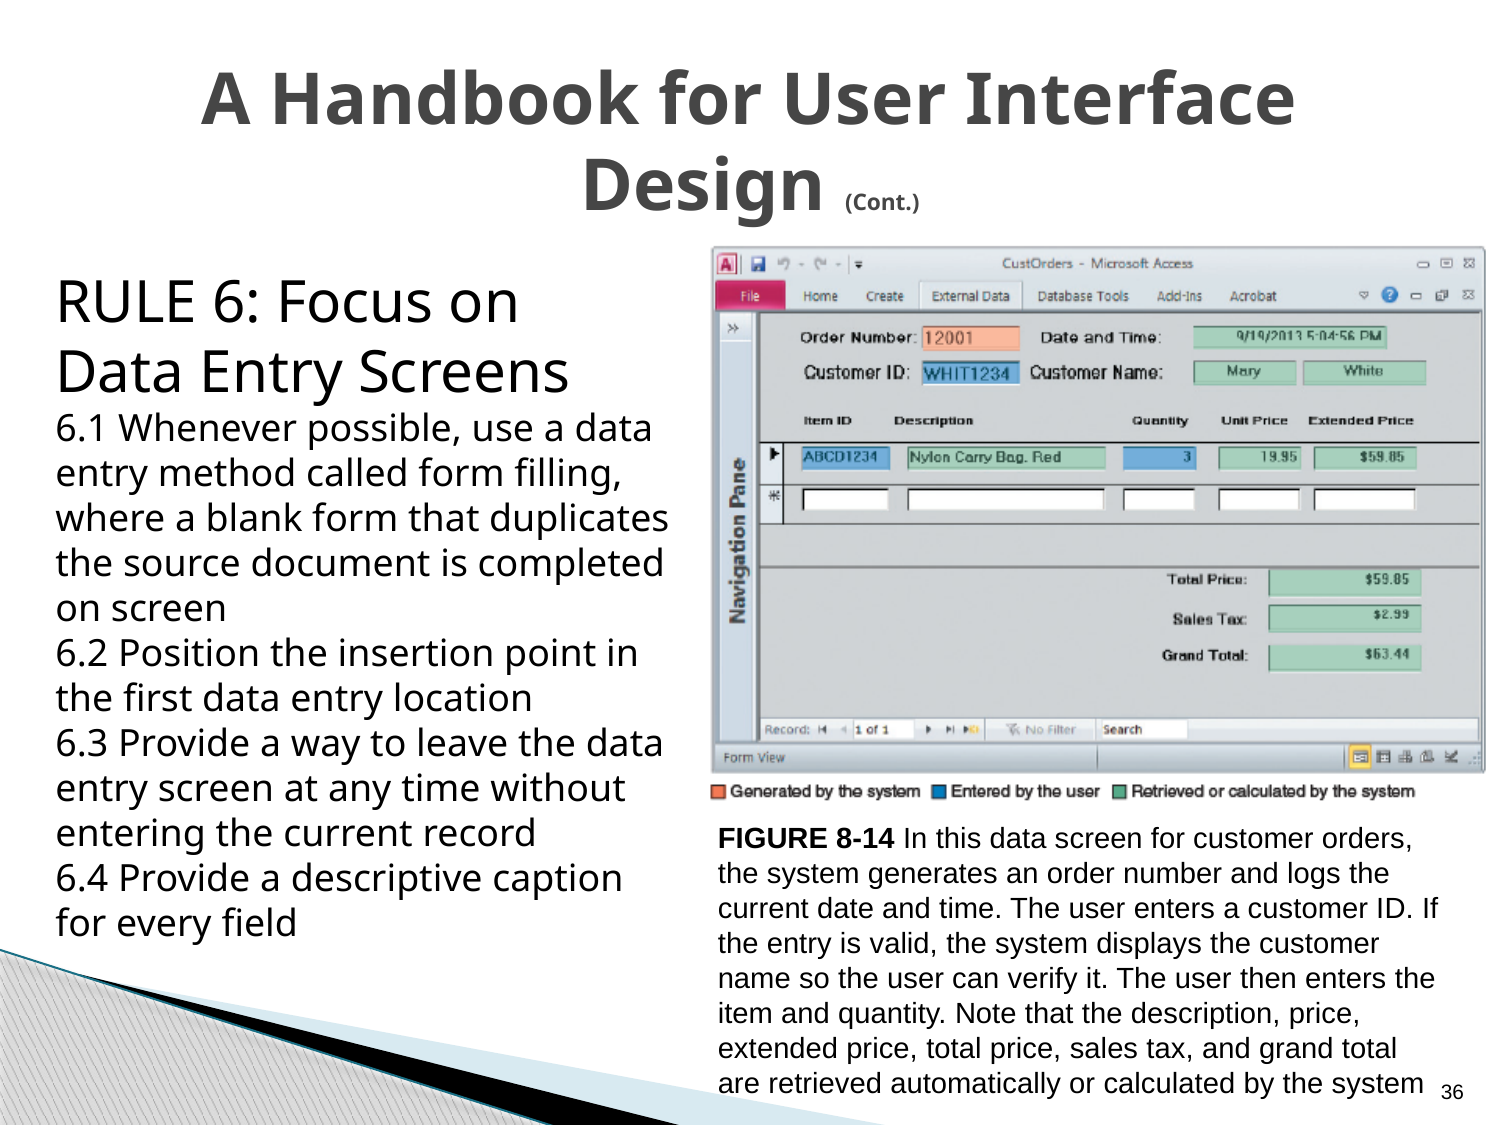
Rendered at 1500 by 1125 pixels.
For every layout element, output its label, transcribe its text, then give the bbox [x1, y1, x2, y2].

text_box FIGURE 8-14 In this data screen for customer orders, the system generates an order number and logs the current date and time. The user enters a customer ID. If the entry is valid, the system displays the customer name so the user can verify it. The user then enters the item and quantity. Note that the description, price, extended price, total price, sales tax, and grand total are retrieved automatically or calculated by the system [703, 823, 1463, 1107]
text_box RULE 6: Focus on Data Entry Screens 6.1 Whenever possible, use a data entry method called form filling, where a blank form that duplicates the source document is completed on screen 6.2 Position the insertion point in the first data entry location 6.3 Provide a way to leave the data entry screen at any time without entering the current record 6.4 Provide a descriptive caption for every field [40, 256, 703, 952]
slide_number 36 [1418, 1051, 1479, 1112]
title A Handbook for User Interface Design (Cont.) [75, 45, 1425, 233]
picture [702, 237, 1500, 813]
